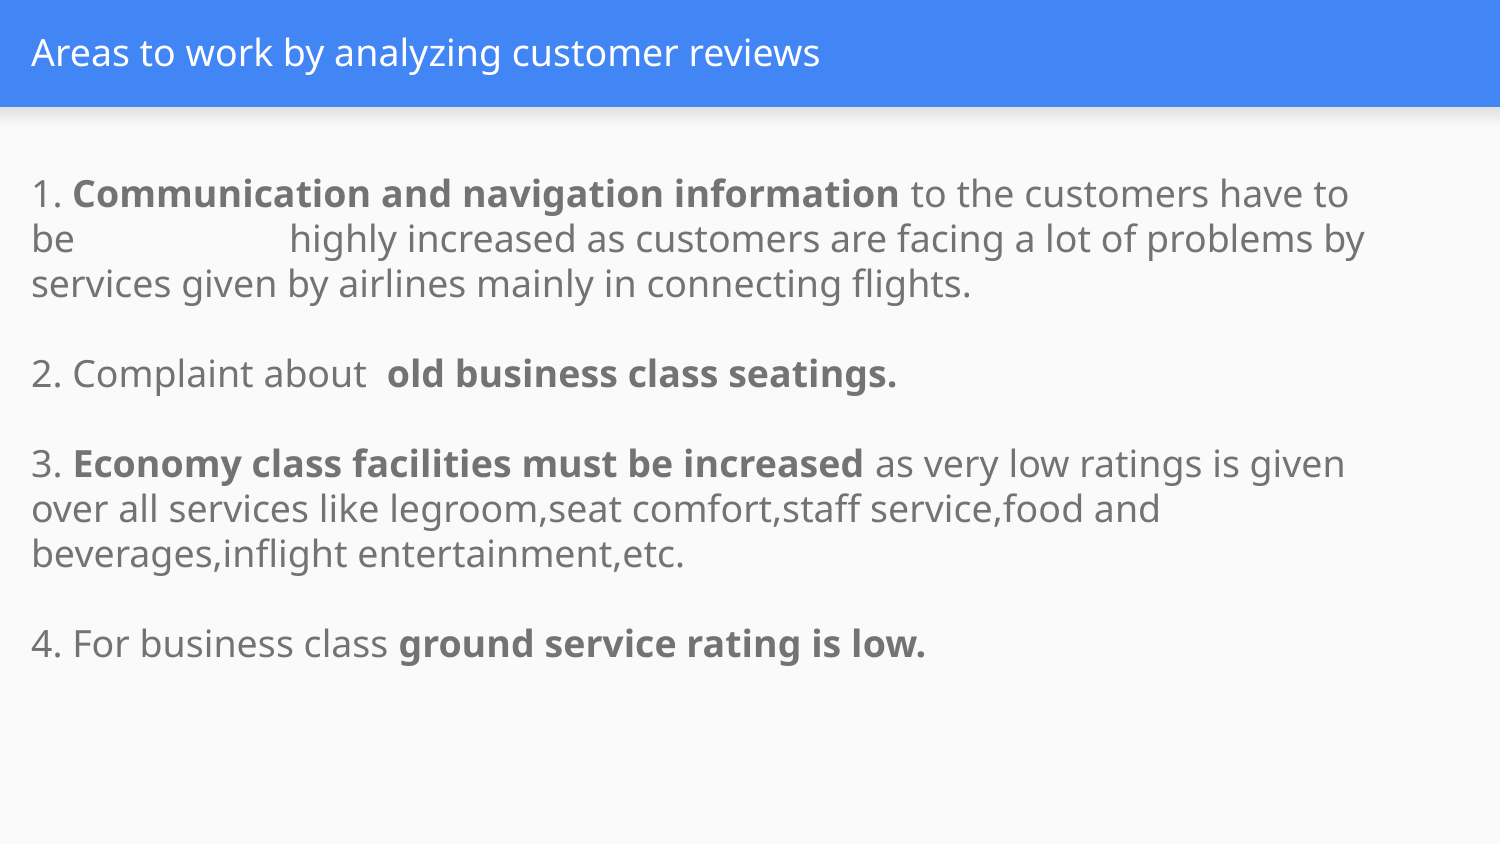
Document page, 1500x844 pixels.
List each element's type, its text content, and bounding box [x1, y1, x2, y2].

text_box 1. Communication and navigation information to the customers have to be highly increased as customers are facing a lot of problems by services given by airlines mainly in connecting flights. 2. Complaint about old business class seatings. 3. Economy class facilities must be increased as very low ratings is given over all services like legroom,seat comfort,staff service,food and beverages,inflight entertainment,etc. 4. For business class ground service rating is low. [16, 155, 1414, 819]
title Areas to work by analyzing customer reviews [16, 2, 1464, 102]
